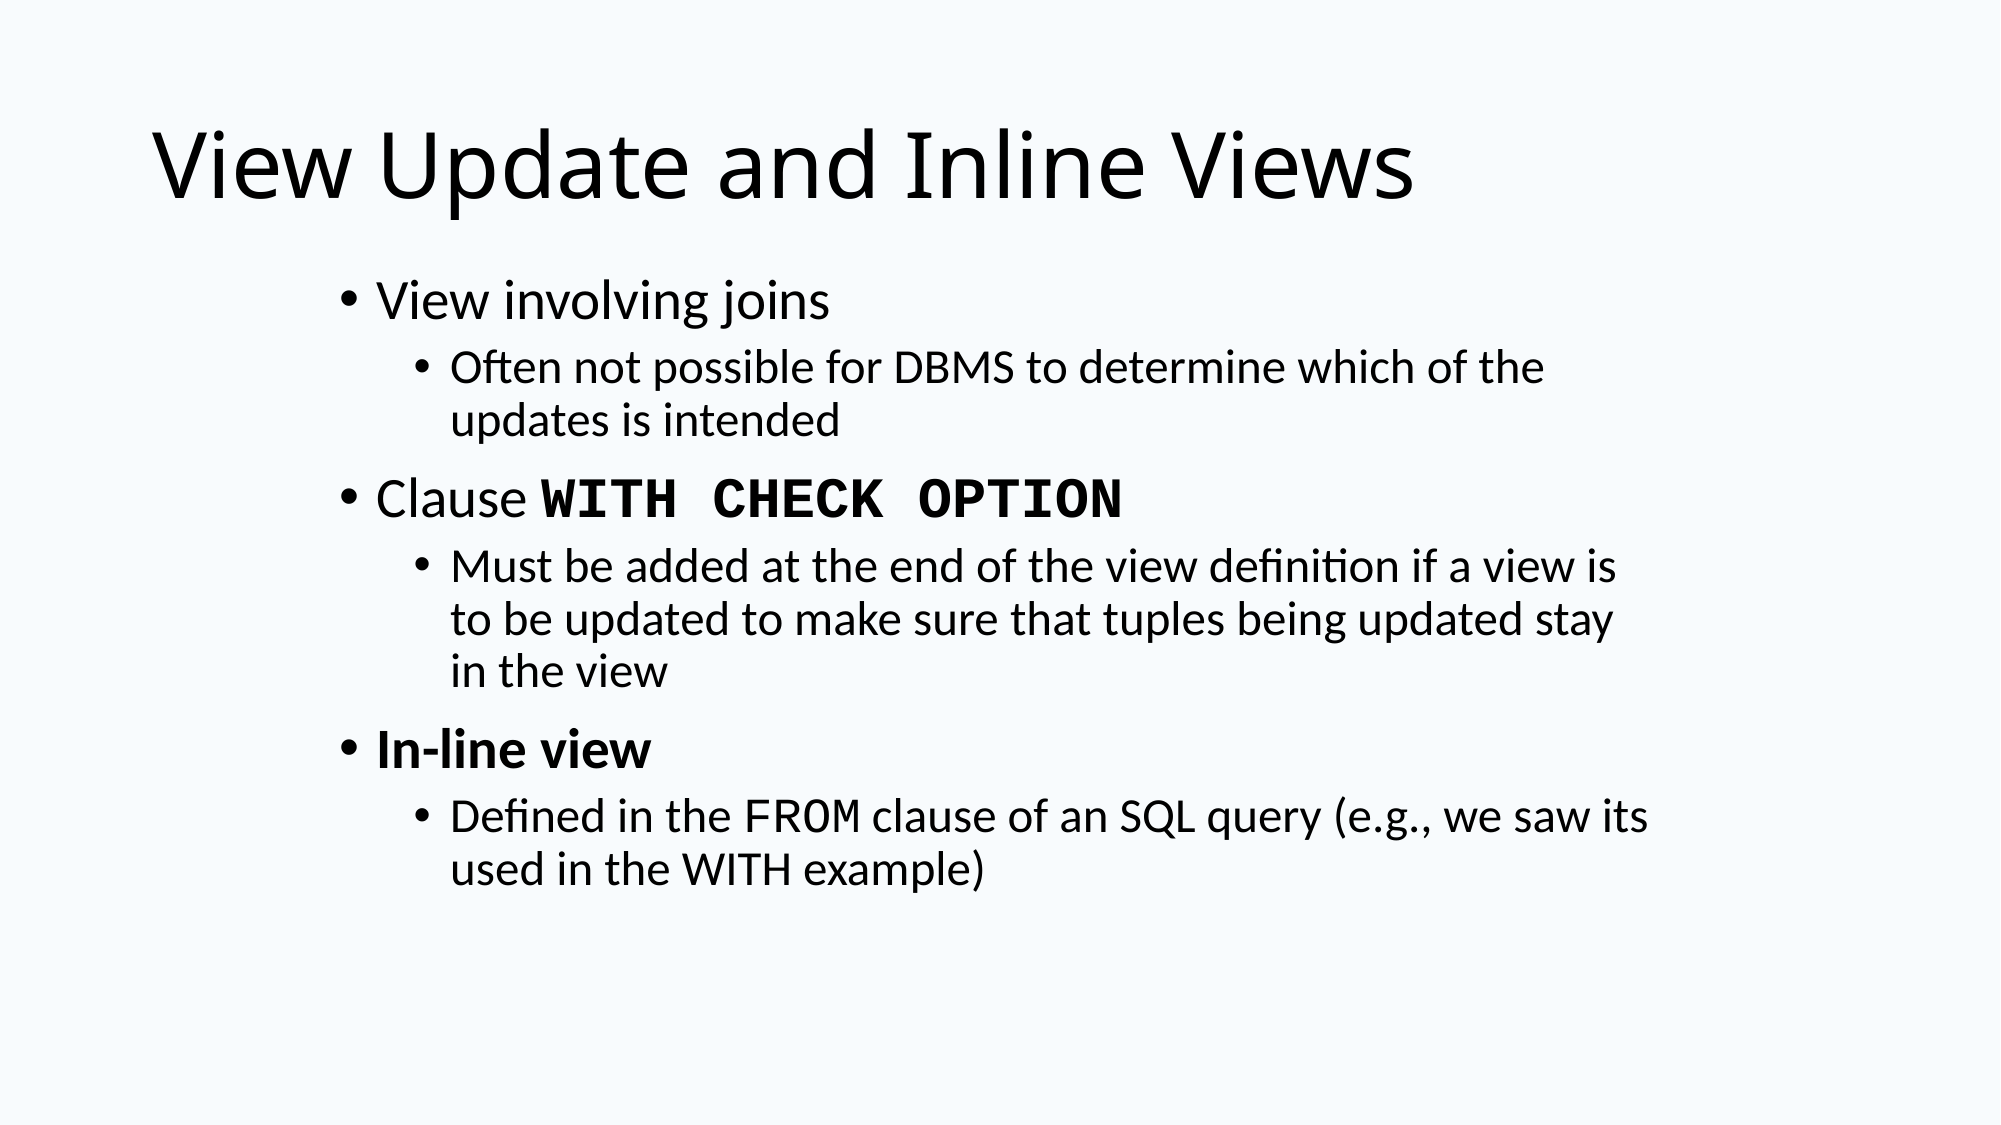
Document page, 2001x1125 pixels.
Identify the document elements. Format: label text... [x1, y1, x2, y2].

list View involving joins Often not possible for DBMS to determine which of the updates is intended Clause WITH CHECK OPTION Must be added at the end of the view definition if a view is to be updated to make sure that tuples being updated stay in the view In-line view Defined in the FROM clause of an SQL query (e.g., we saw its used in the WITH example) [324, 278, 1675, 906]
title View Update and Inline Views [137, 59, 1863, 278]
